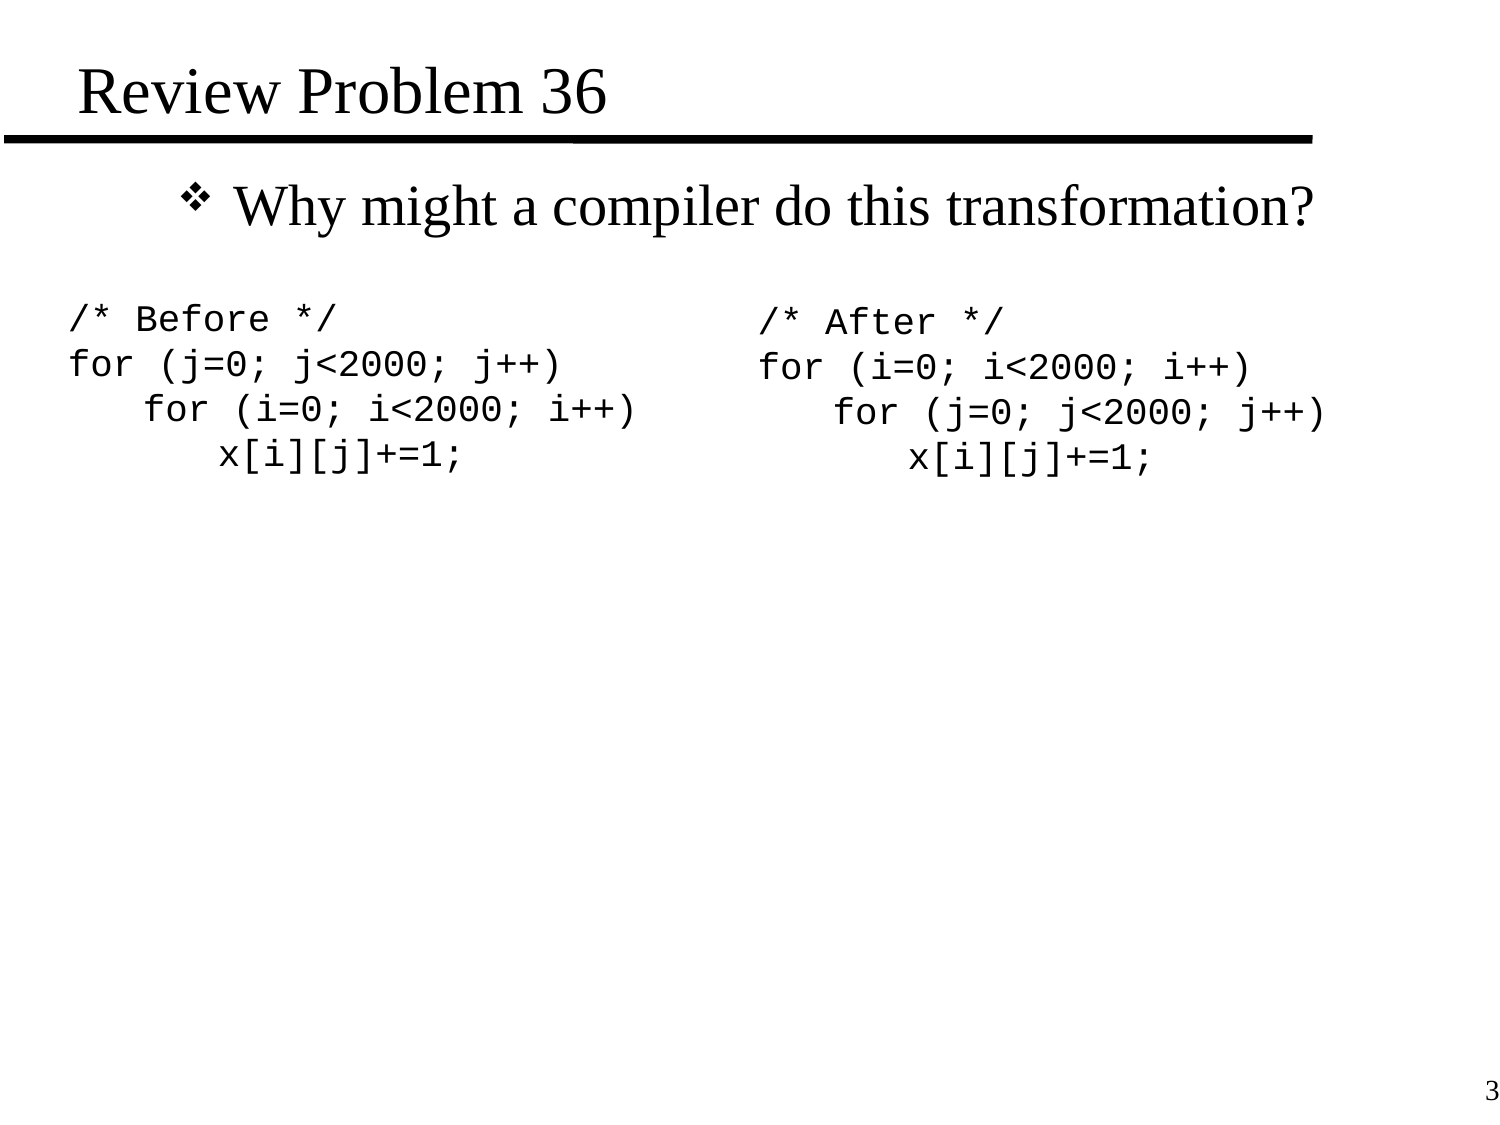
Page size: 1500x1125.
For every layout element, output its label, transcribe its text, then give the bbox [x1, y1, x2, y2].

text_box /* After */ for (i=0; i<2000; i++) for (j=0; j<2000; j++) x[i][j]+=1; [742, 289, 1343, 485]
text_box /* Before */ for (j=0; j<2000; j++) for (i=0; i<2000; i++) x[i][j]+=1; [53, 286, 653, 482]
title Review Problem 36 [62, 50, 1332, 135]
list Why might a compiler do this transformation? [162, 159, 1438, 1040]
